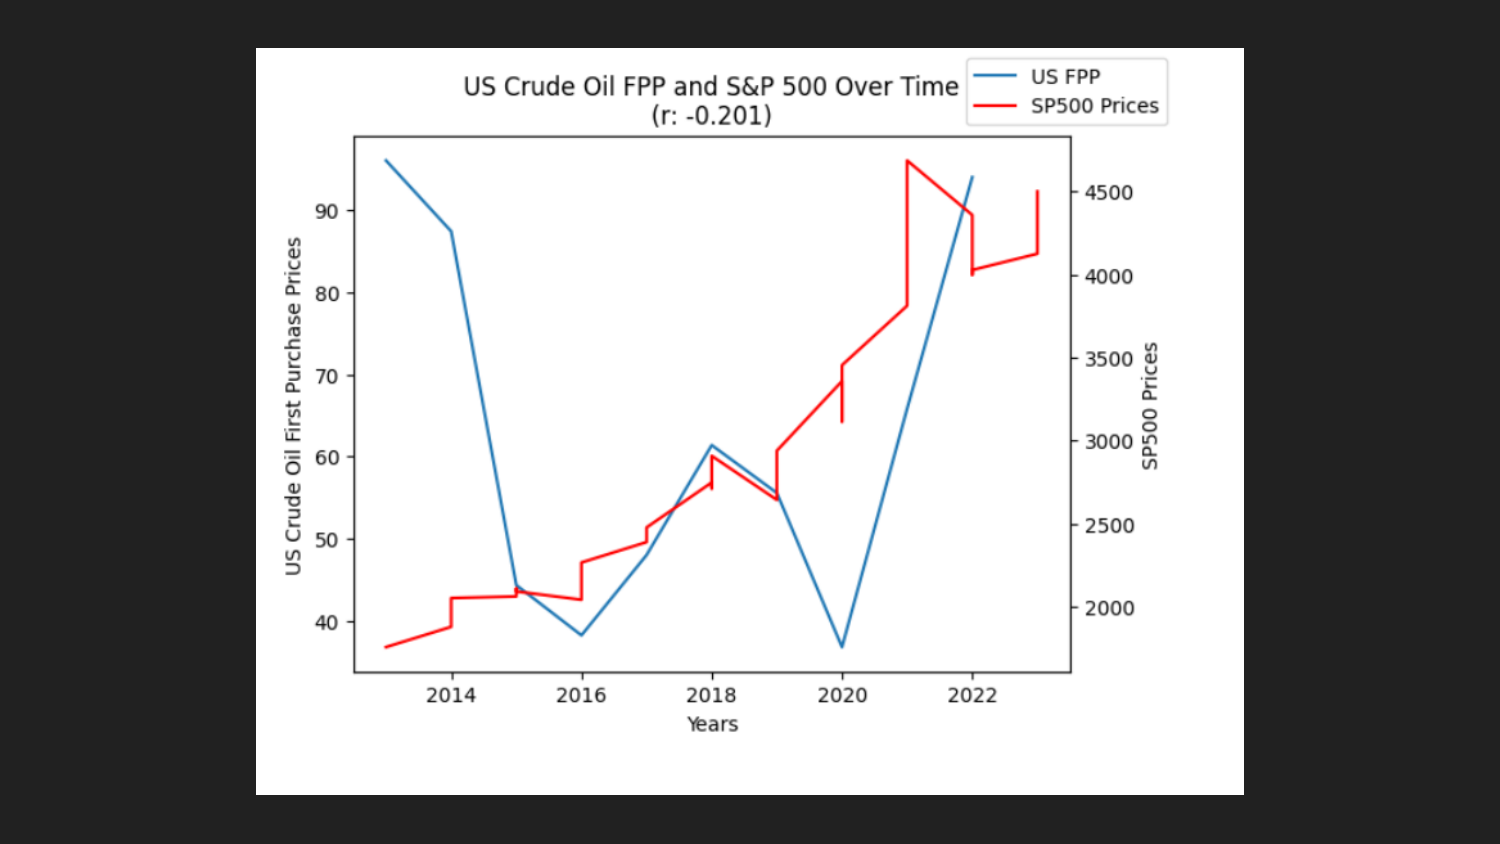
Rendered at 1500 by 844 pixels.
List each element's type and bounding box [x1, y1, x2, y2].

picture [256, 48, 1244, 795]
